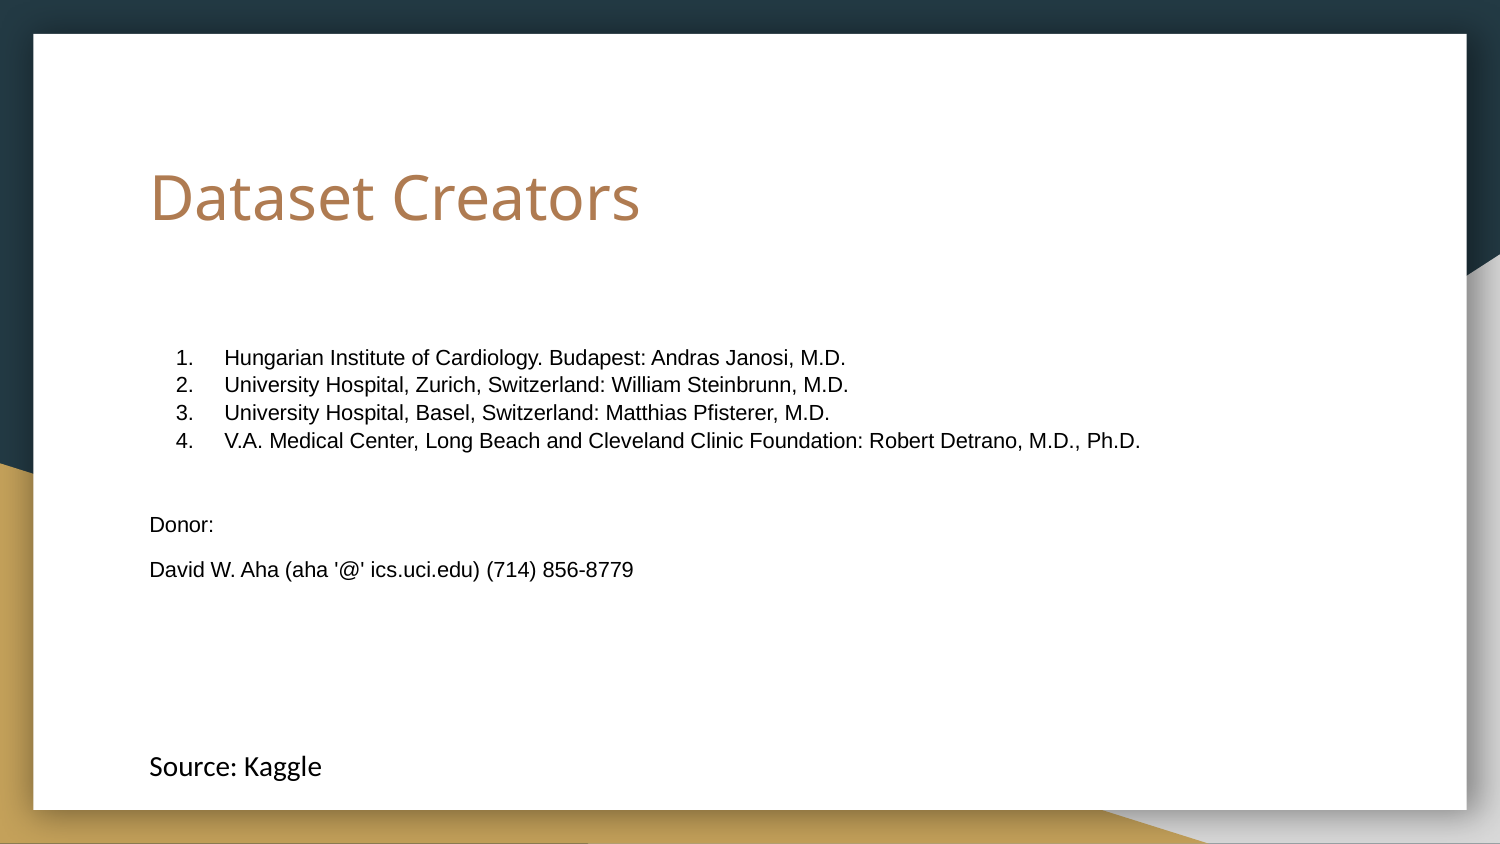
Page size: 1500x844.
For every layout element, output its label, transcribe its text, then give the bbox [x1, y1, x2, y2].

text_box Source: Kaggle [134, 732, 1354, 798]
title Dataset Creators [134, 138, 1366, 296]
list Hungarian Institute of Cardiology. Budapest: Andras Janosi, M.D. University Hospital, Zurich, Switzerland: William Steinbrunn, M.D. University Hospital, Basel, Switzerland: Matthias Pfisterer, M.D. V.A. Medical Center, Long Beach and Cleveland Clinic Foundation: Robert Detrano, M.D., Ph.D. Donor: David W. Aha (aha '@' ics.uci.edu) (714) 856-8779 [134, 326, 1366, 729]
